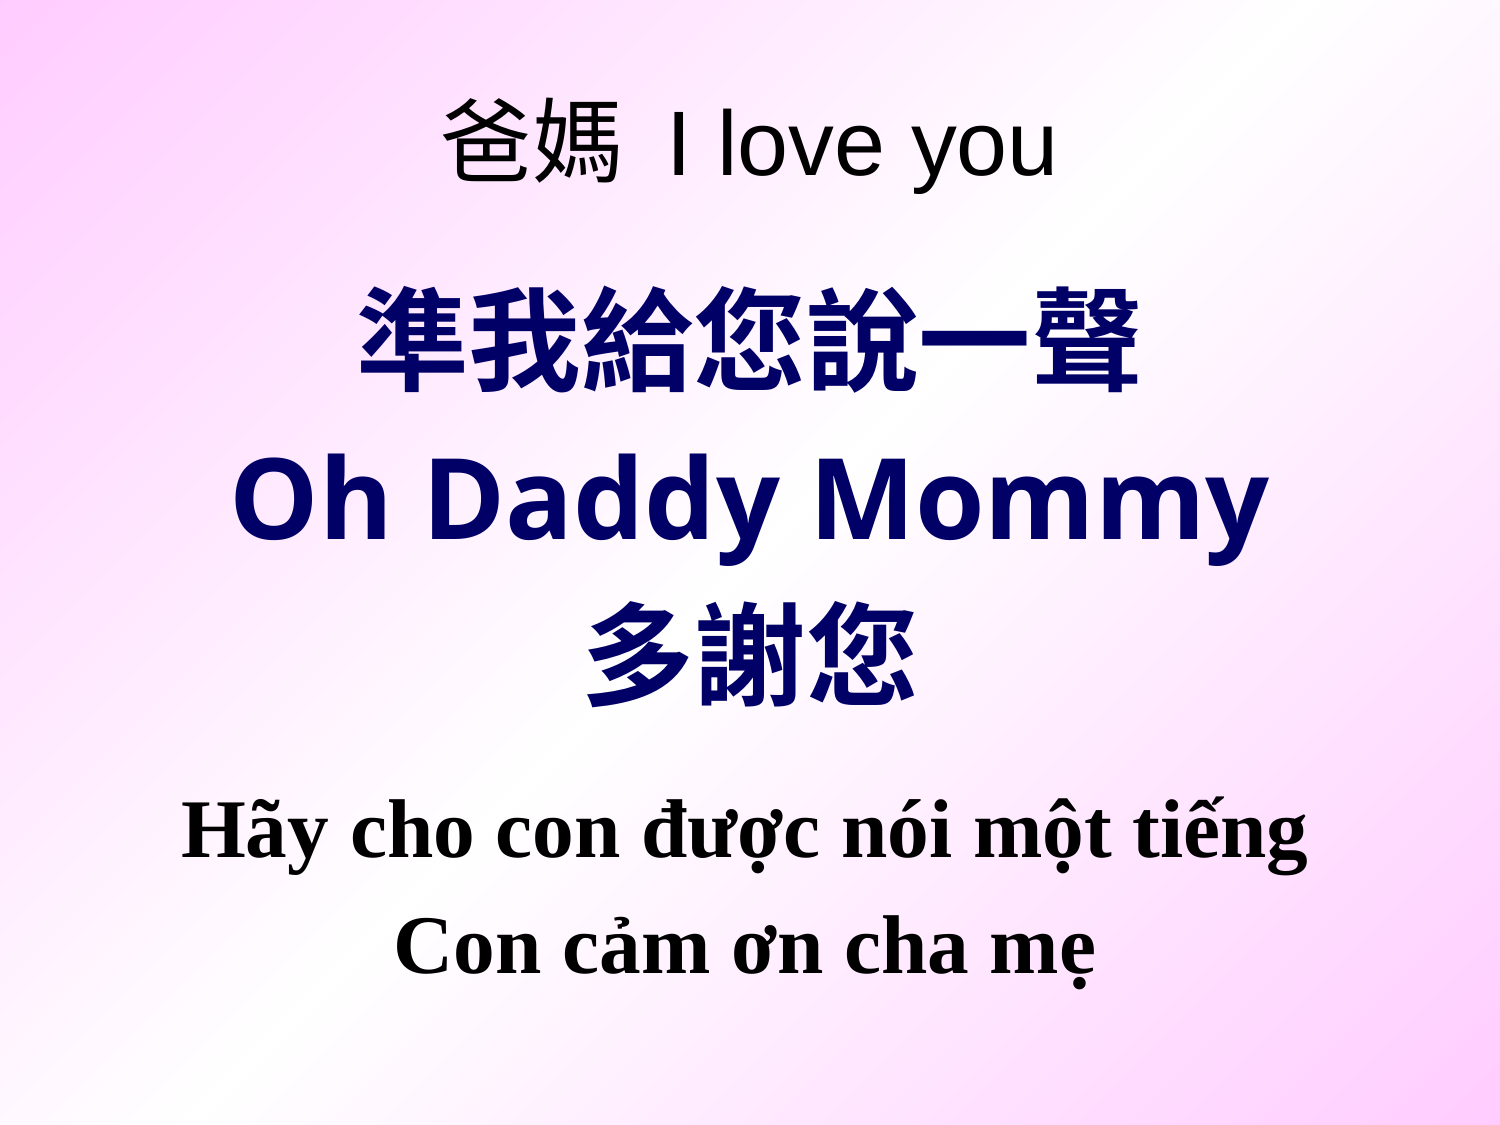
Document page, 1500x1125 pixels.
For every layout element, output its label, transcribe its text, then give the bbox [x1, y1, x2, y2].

title 爸媽 I love you [74, 44, 1426, 233]
list 準我給您說一聲 Oh Daddy Mommy 多謝您 [0, 262, 1500, 1125]
text_box Hãy cho con được nói một tiếng Con cảm ơn cha mẹ [70, 766, 1421, 1090]
